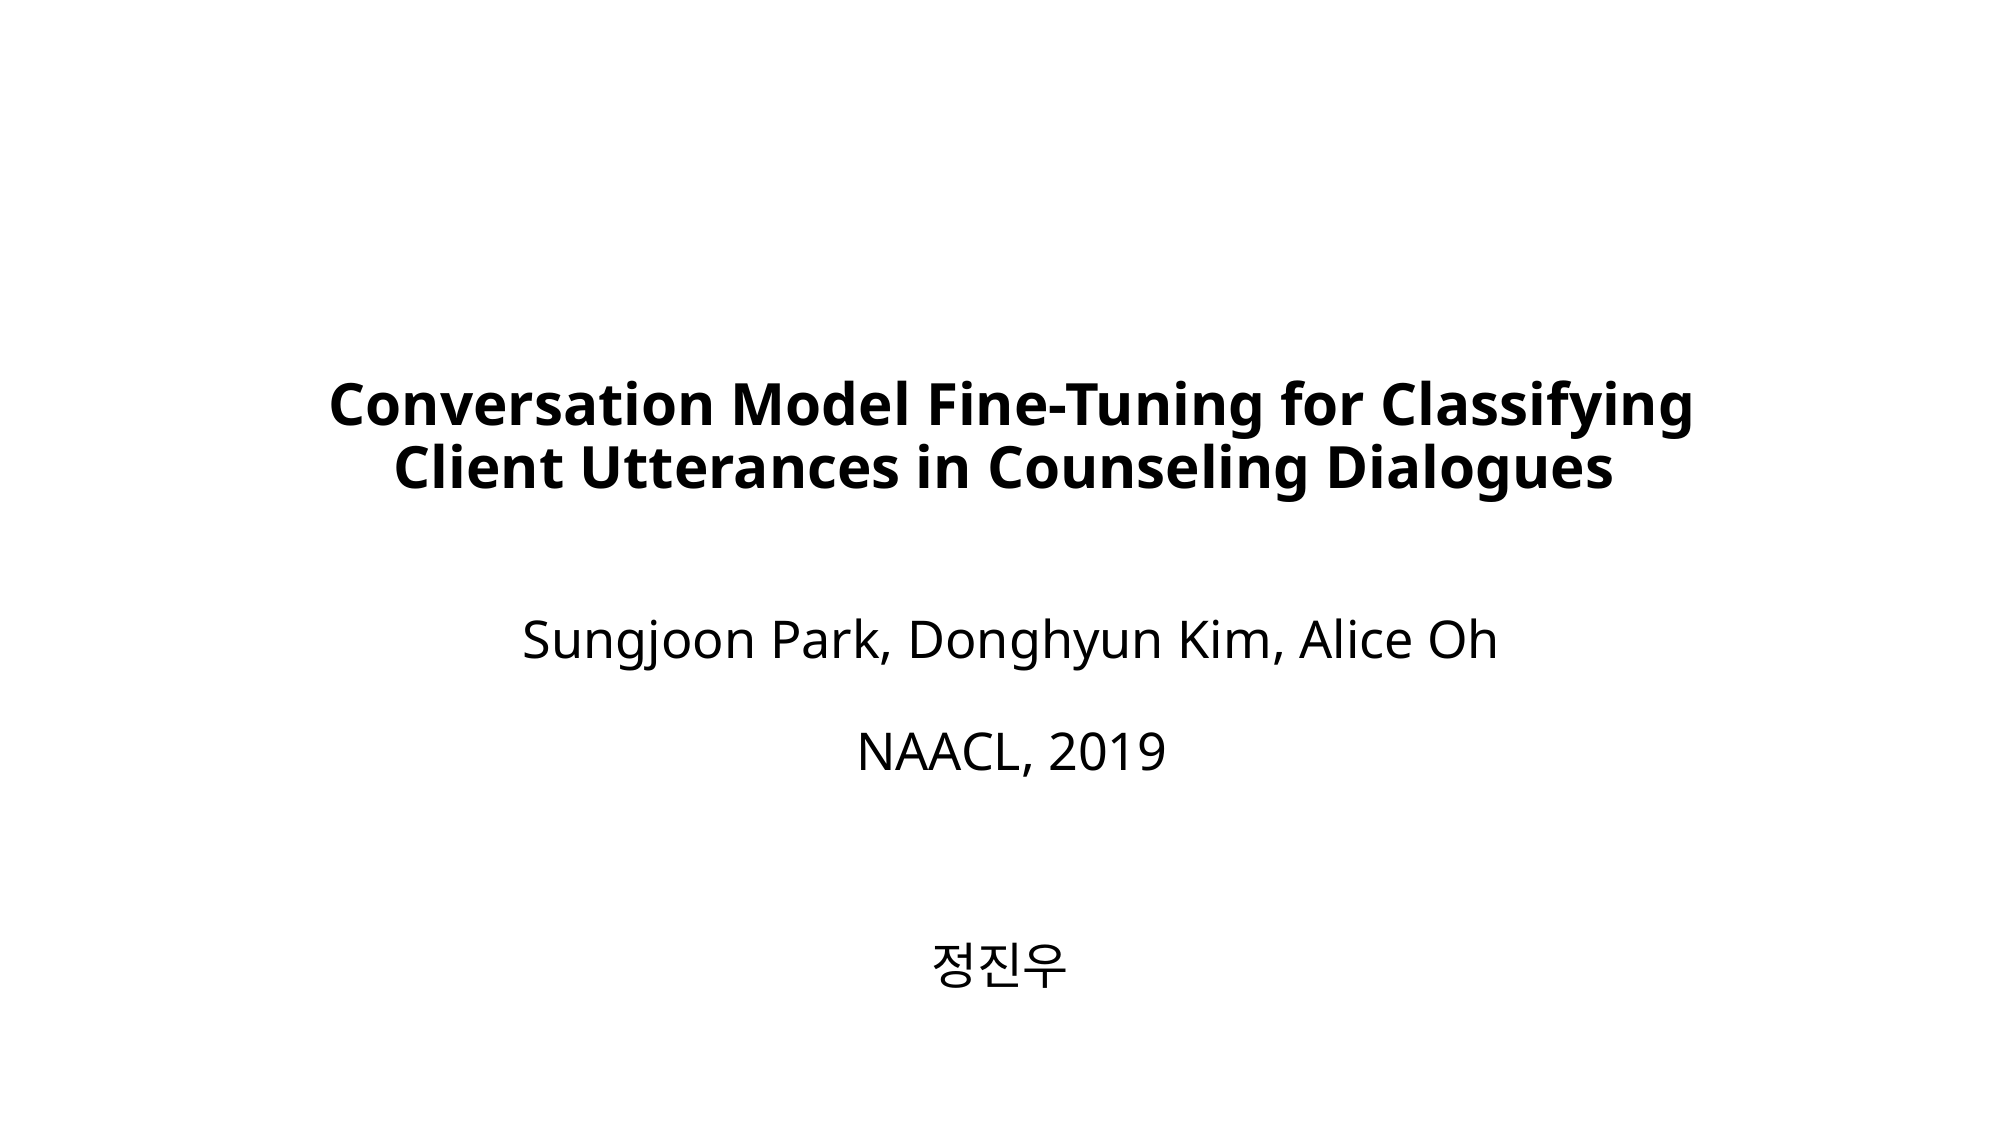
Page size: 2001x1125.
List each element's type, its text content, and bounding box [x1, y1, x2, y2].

subtitle 정진우 [249, 853, 1750, 1125]
title Conversation Model Fine-Tuning for Classifying Client Utterances in Counseling Dialogues Sungjoon Park, Donghyun Kim, Alice Oh NAACL, 2019 [249, 366, 1774, 790]
